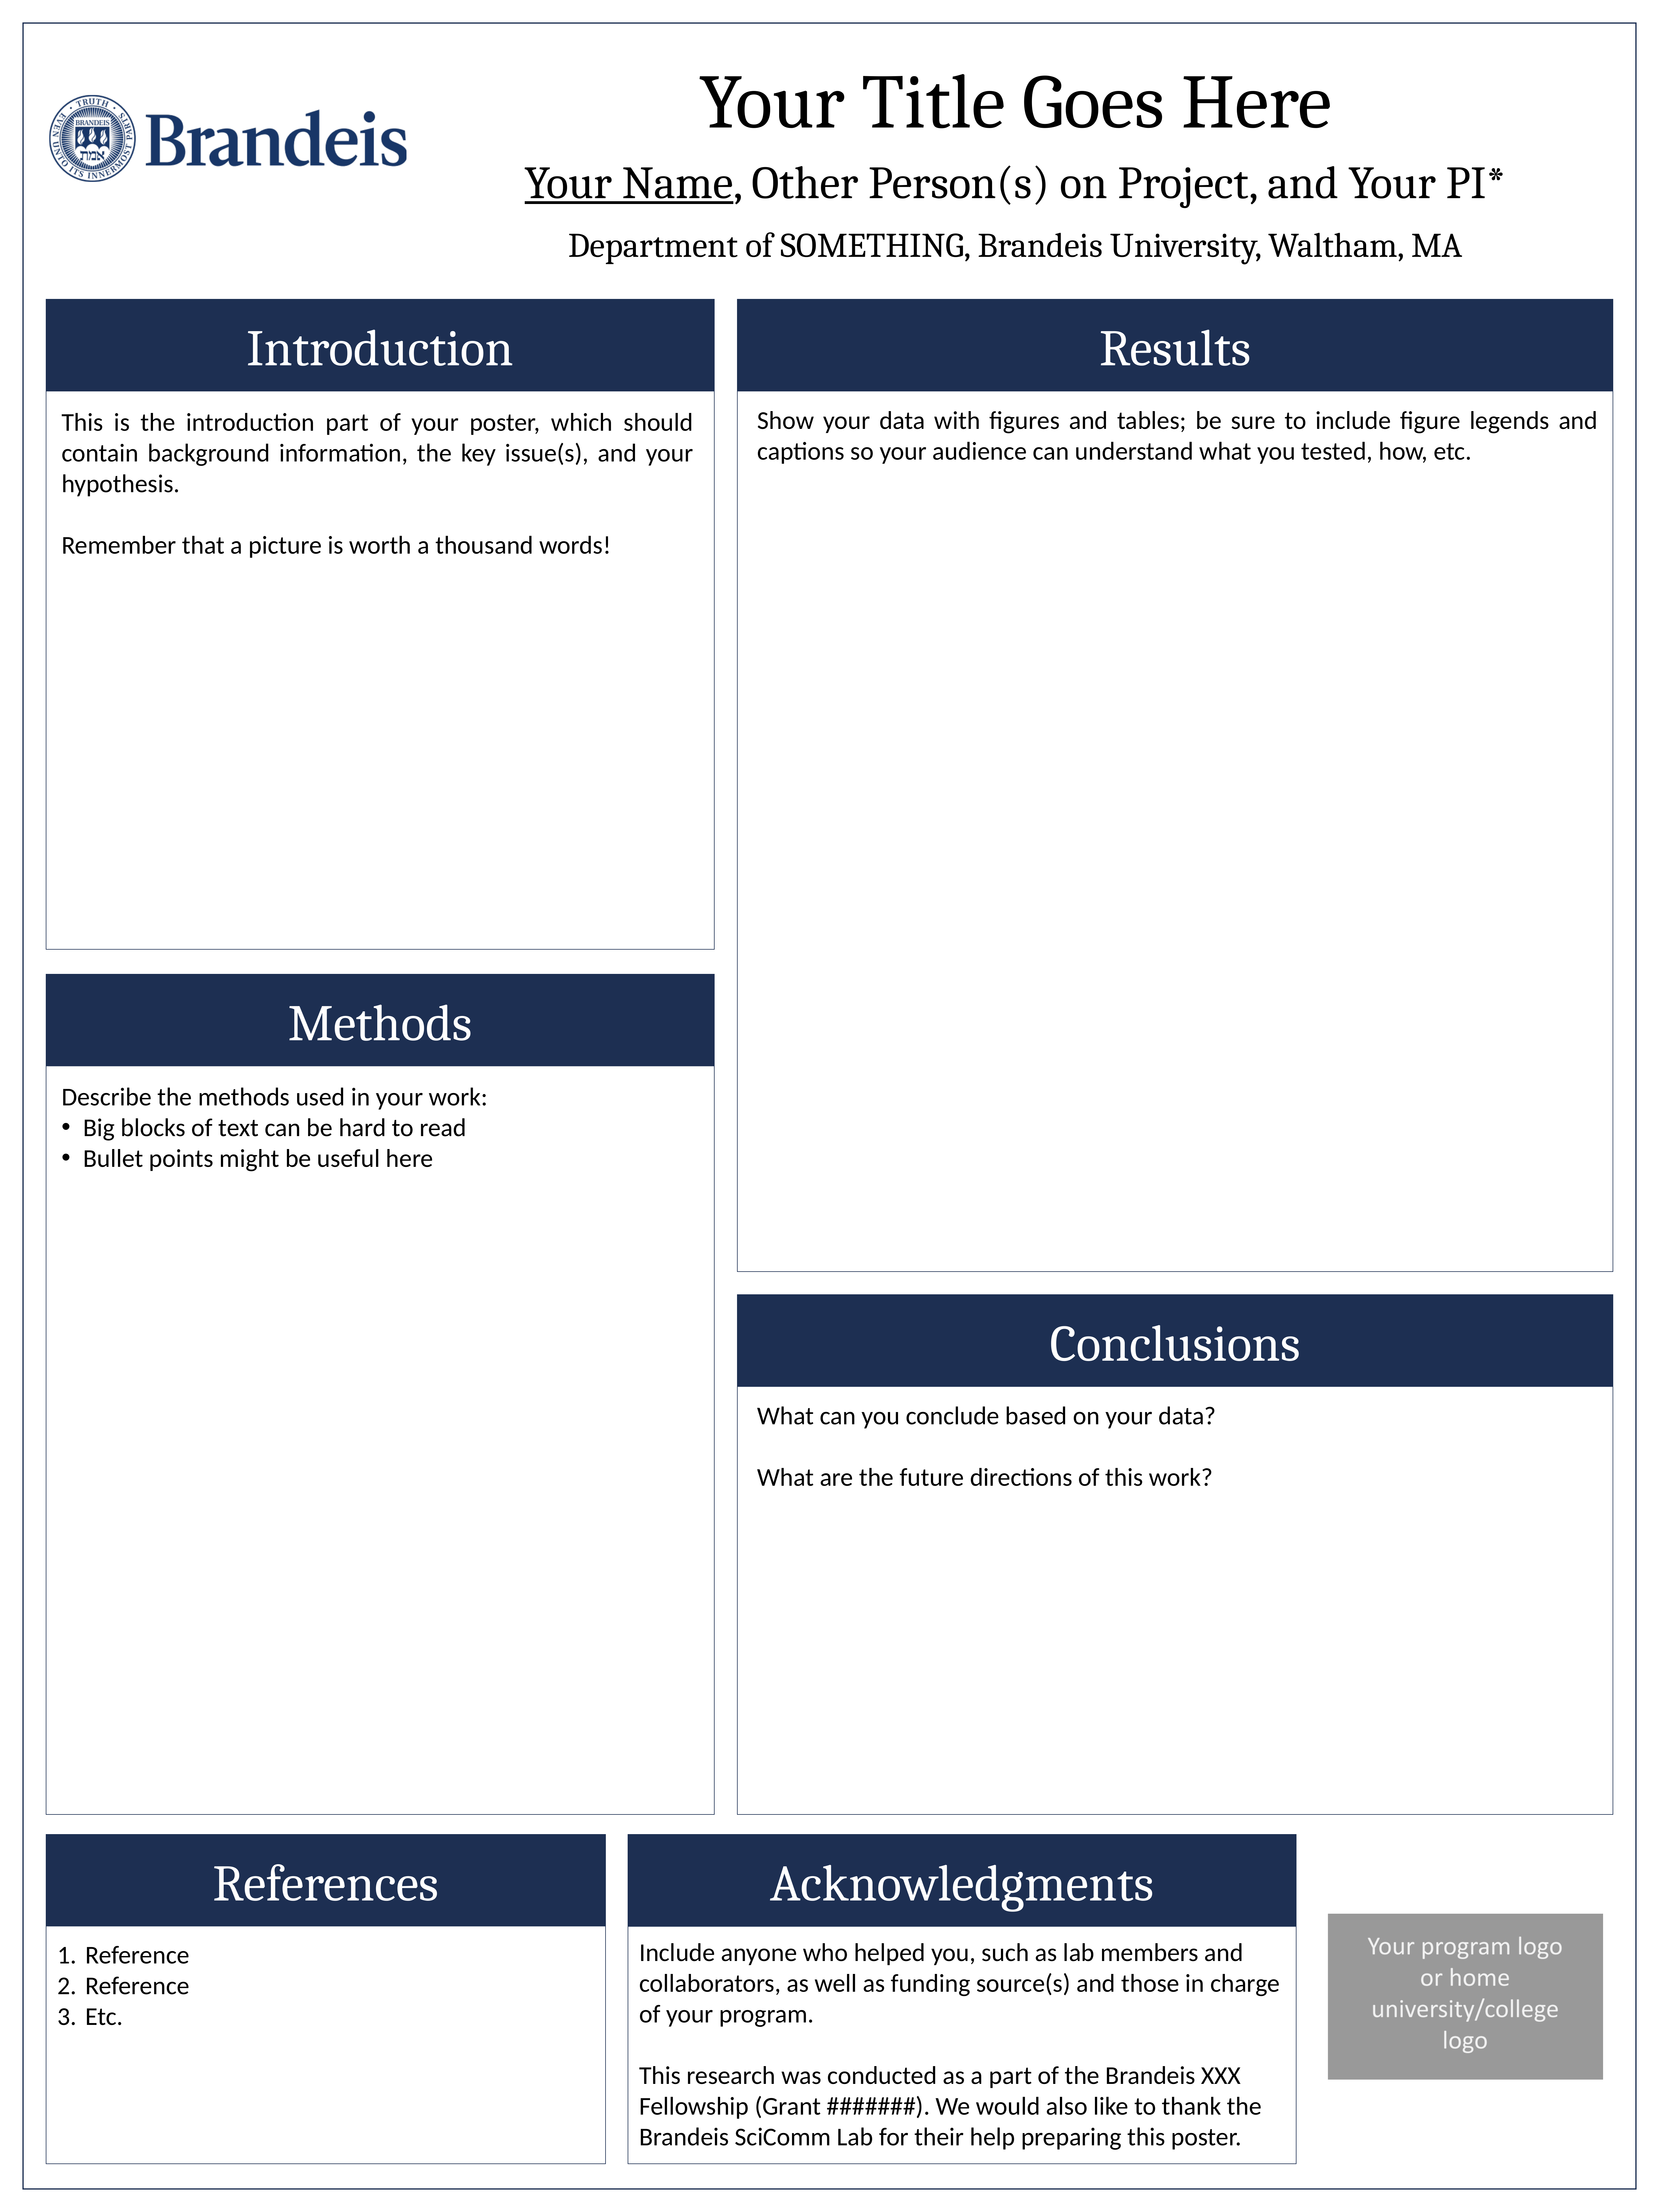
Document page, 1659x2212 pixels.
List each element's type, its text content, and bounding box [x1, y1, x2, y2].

text_box [46, 974, 715, 1815]
picture [1328, 1914, 1603, 2080]
text_box [46, 1834, 606, 2164]
text_box [23, 23, 1636, 2189]
text_box [737, 1294, 1613, 1815]
text_box Show your data with figures and tables; be sure to include figure legends and captions so your audience can understand what you tested, how, etc. [753, 401, 1603, 467]
picture [49, 95, 407, 182]
text_box Your Name, Other Person(s) on Project, and Your PI* [520, 150, 1511, 210]
text_box [46, 299, 715, 950]
text_box What can you conclude based on your data? What are the future directions of this work? [753, 1396, 1603, 1493]
text_box Reference Reference Etc. [53, 1936, 480, 2033]
text_box [628, 1834, 1296, 2164]
text_box [737, 299, 1613, 1272]
text_box Department of SOMETHING, Brandeis University, Waltham, MA [563, 220, 1468, 266]
text_box Include anyone who helped you, such as lab members and collaborators, as well as funding source(s) and those in charge of your program. This research was conducted as a part of the Brandeis XXX Fellowship (Grant #######). We would also like to thank the Brandeis SciComm Lab for their help preparing this poster. [634, 1933, 1292, 2153]
text_box Describe the methods used in your work: Big blocks of text can be hard to read Bullet points might be useful here [57, 1078, 699, 1175]
text_box Your Title Goes Here [695, 49, 1336, 146]
